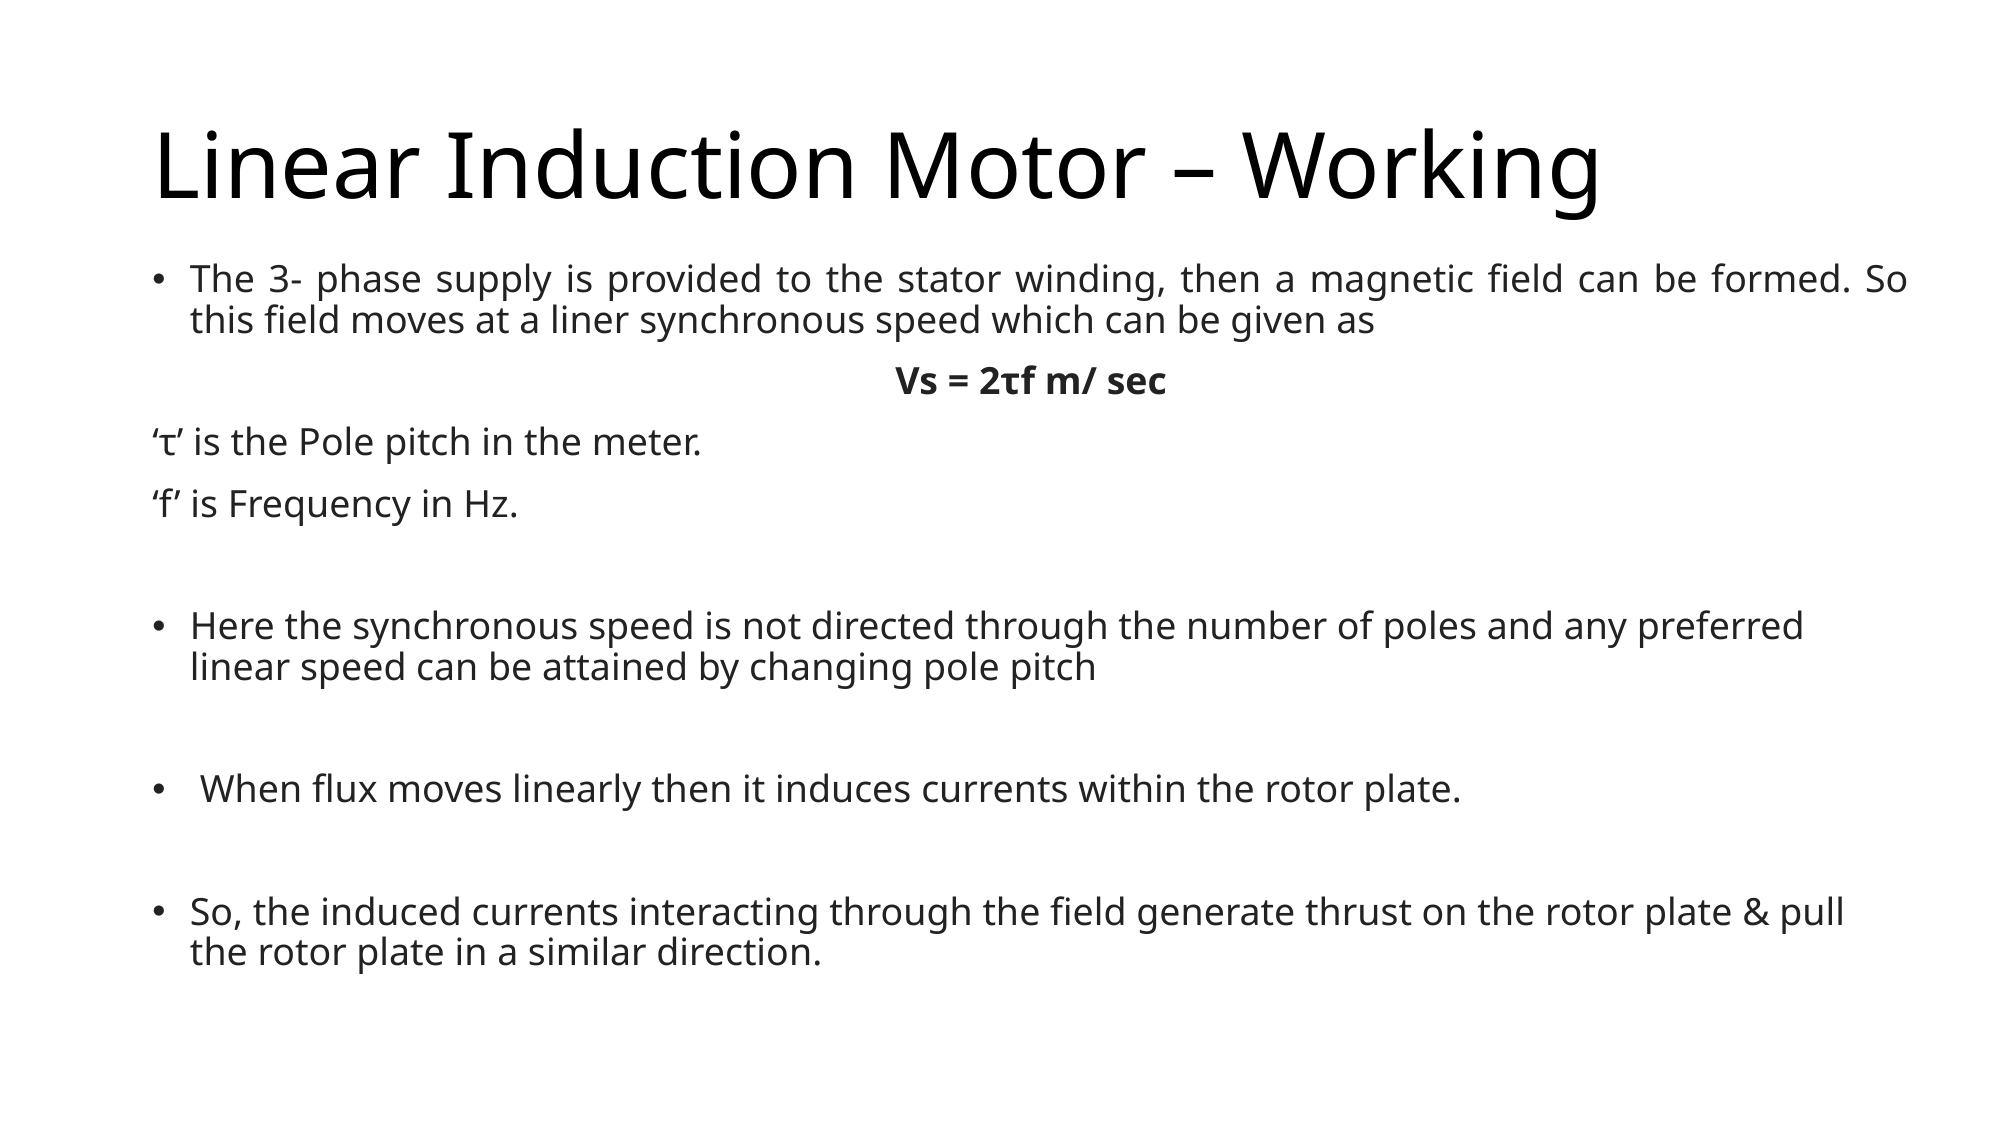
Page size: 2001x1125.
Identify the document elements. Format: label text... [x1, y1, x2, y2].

title Linear Induction Motor – Working [137, 59, 1863, 252]
list The 3- phase supply is provided to the stator winding, then a magnetic field can be formed. So this field moves at a liner synchronous speed which can be given as Vs = 2τf m/ sec ‘τ’ is the Pole pitch in the meter. ‘f’ is Frequency in Hz. Here the synchronous speed is not directed through the number of poles and any preferred linear speed can be attained by changing pole pitch When flux moves linearly then it induces currents within the rotor plate. So, the induced currents interacting through the field generate thrust on the rotor plate & pull the rotor plate in a similar direction. [137, 252, 1926, 1014]
